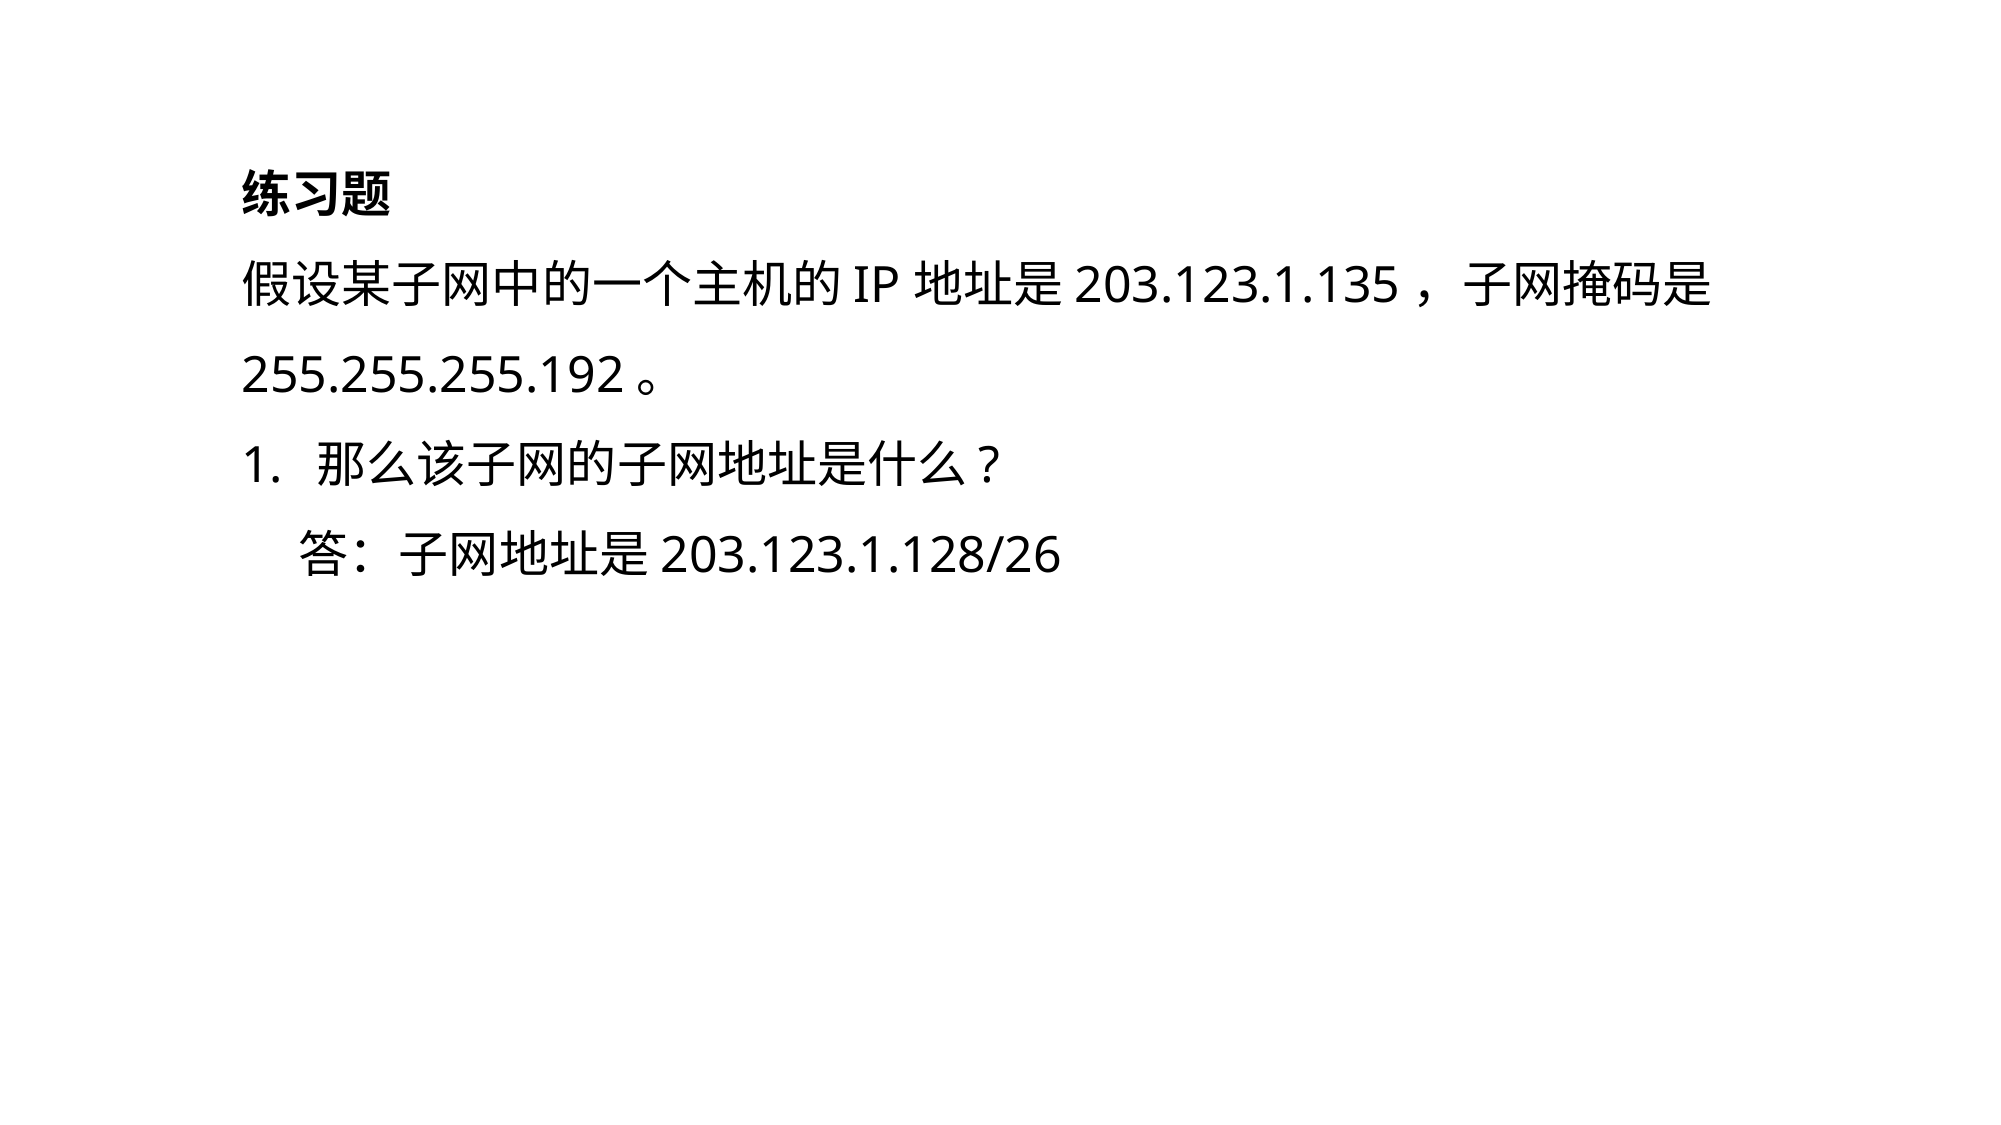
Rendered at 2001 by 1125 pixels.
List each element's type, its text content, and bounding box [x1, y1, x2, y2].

text_box 练习题 假设某子网中的一个主机的IP地址是203.123.1.135，子网掩码是255.255.255.192。 那么该子网的子网地址是什么? 答：子网地址是203.123.1.128/26 [227, 125, 1839, 591]
